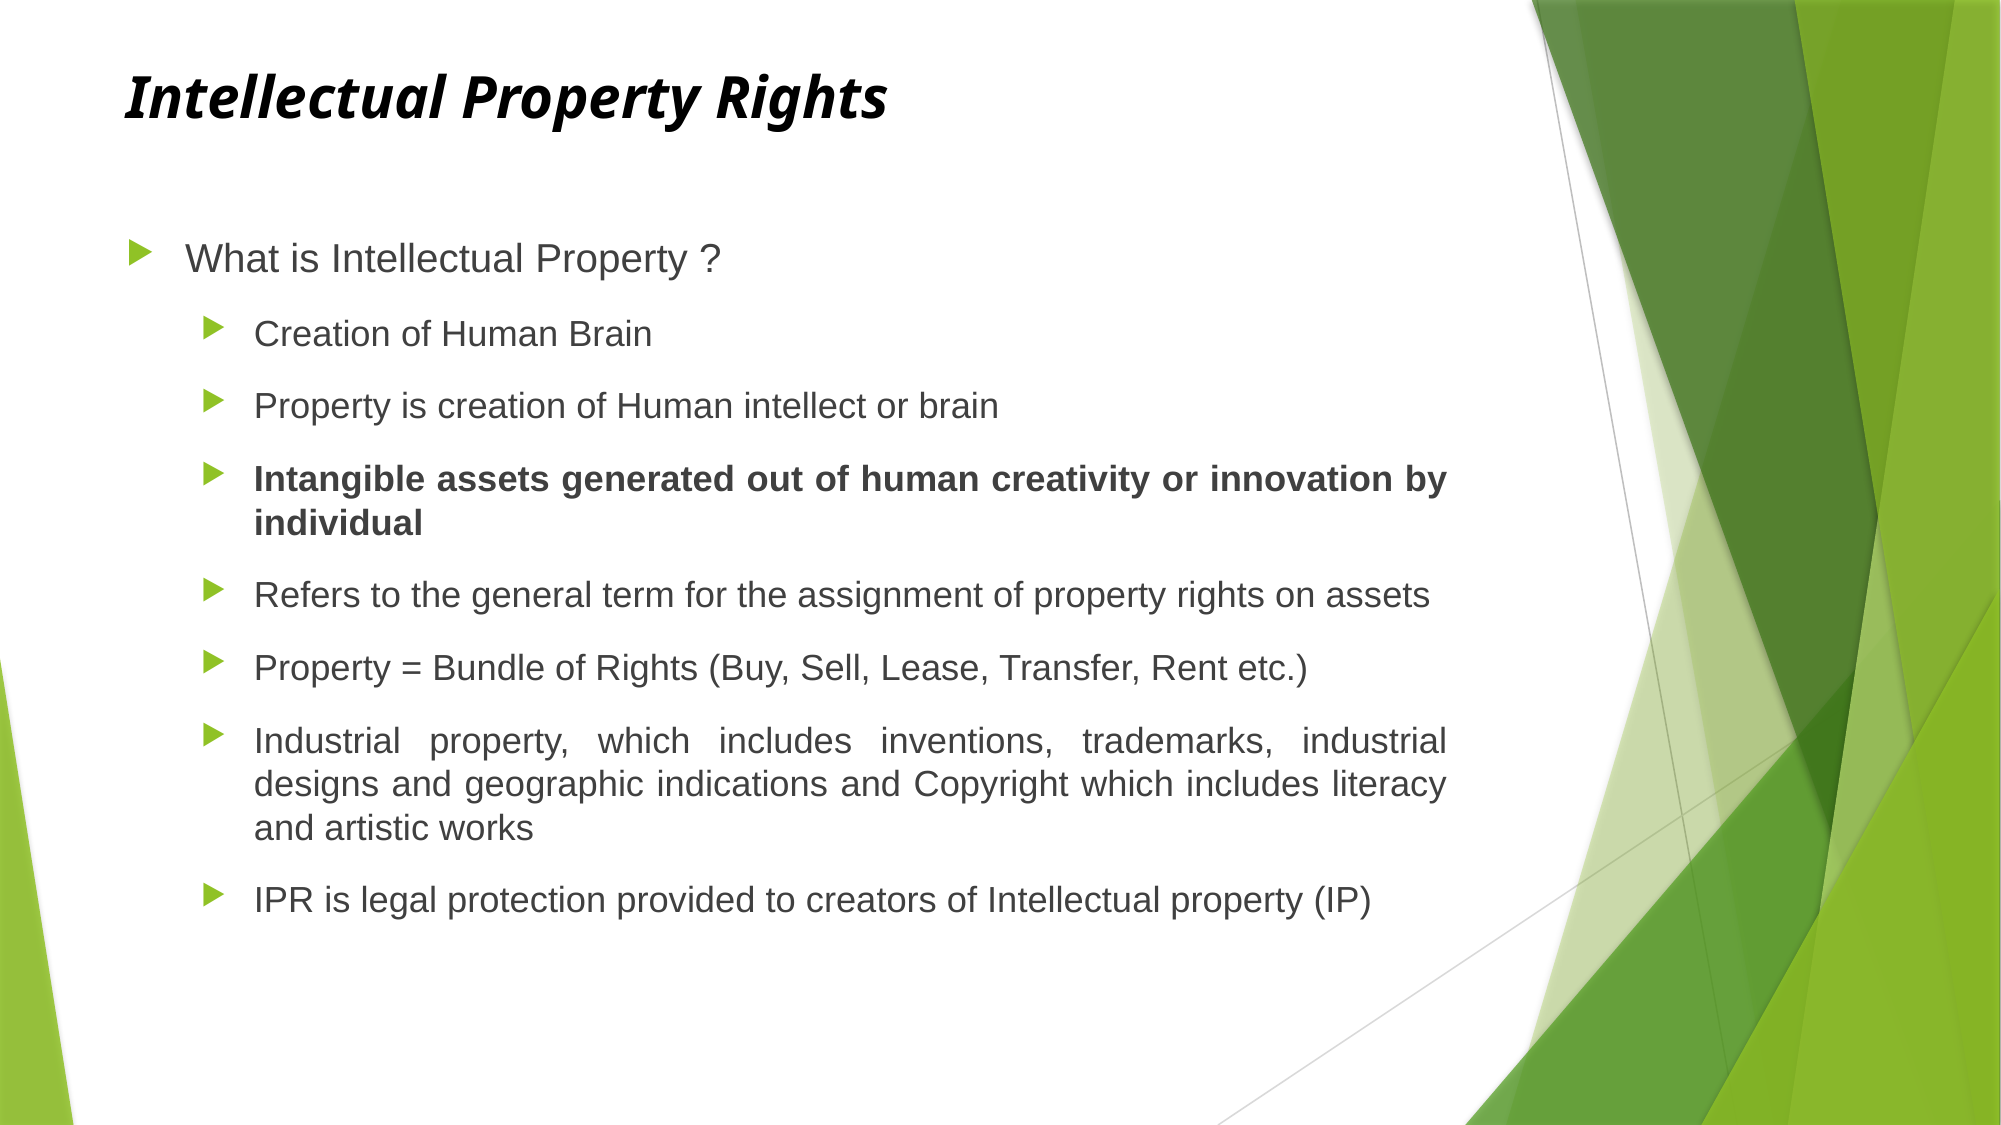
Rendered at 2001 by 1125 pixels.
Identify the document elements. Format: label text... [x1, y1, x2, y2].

list What is Intellectual Property ? Creation of Human Brain Property is creation of Human intellect or brain Intangible assets generated out of human creativity or innovation by individual Refers to the general term for the assignment of property rights on assets Property = Bundle of Rights (Buy, Sell, Lease, Transfer, Rent etc.) Industrial property, which includes inventions, trademarks, industrial designs and geographic indications and Copyright which includes literacy and artistic works IPR is legal protection provided to creators of Intellectual property (IP) [111, 224, 1464, 958]
title Intellectual Property Rights [111, 53, 1522, 270]
